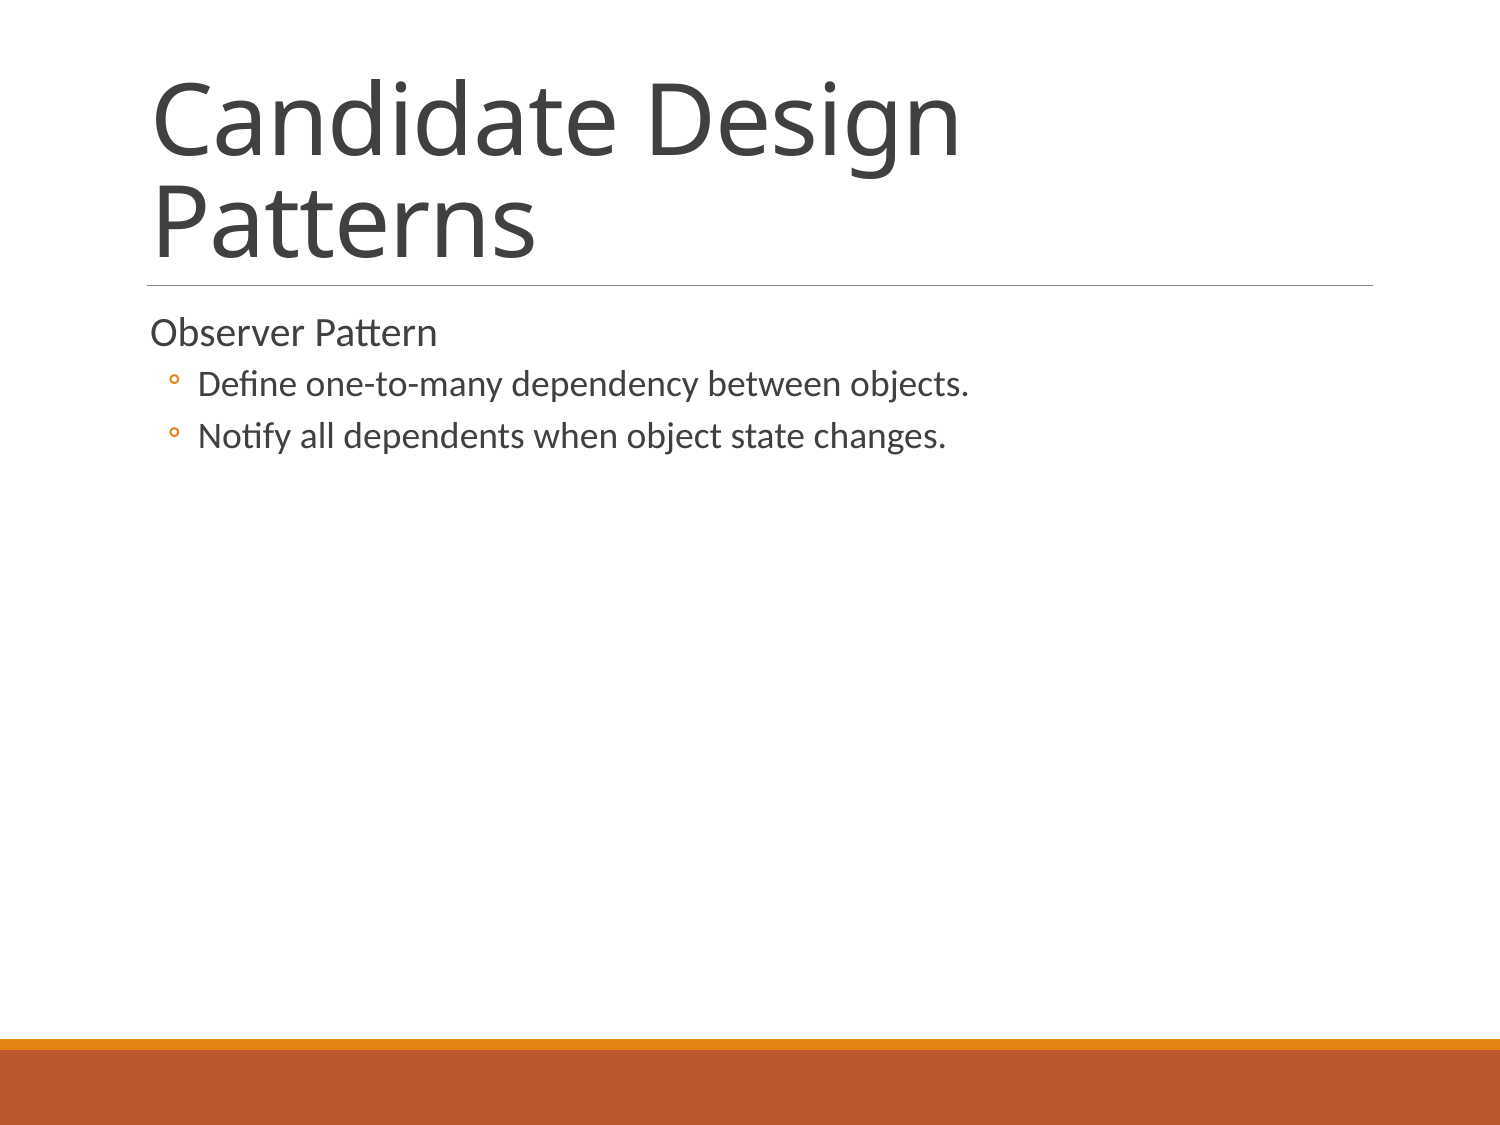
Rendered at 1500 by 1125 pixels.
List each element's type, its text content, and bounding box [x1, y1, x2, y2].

list Observer Pattern Define one-to-many dependency between objects. Notify all dependents when object state changes. [135, 302, 1373, 963]
title Candidate Design Patterns [135, 47, 1373, 285]
